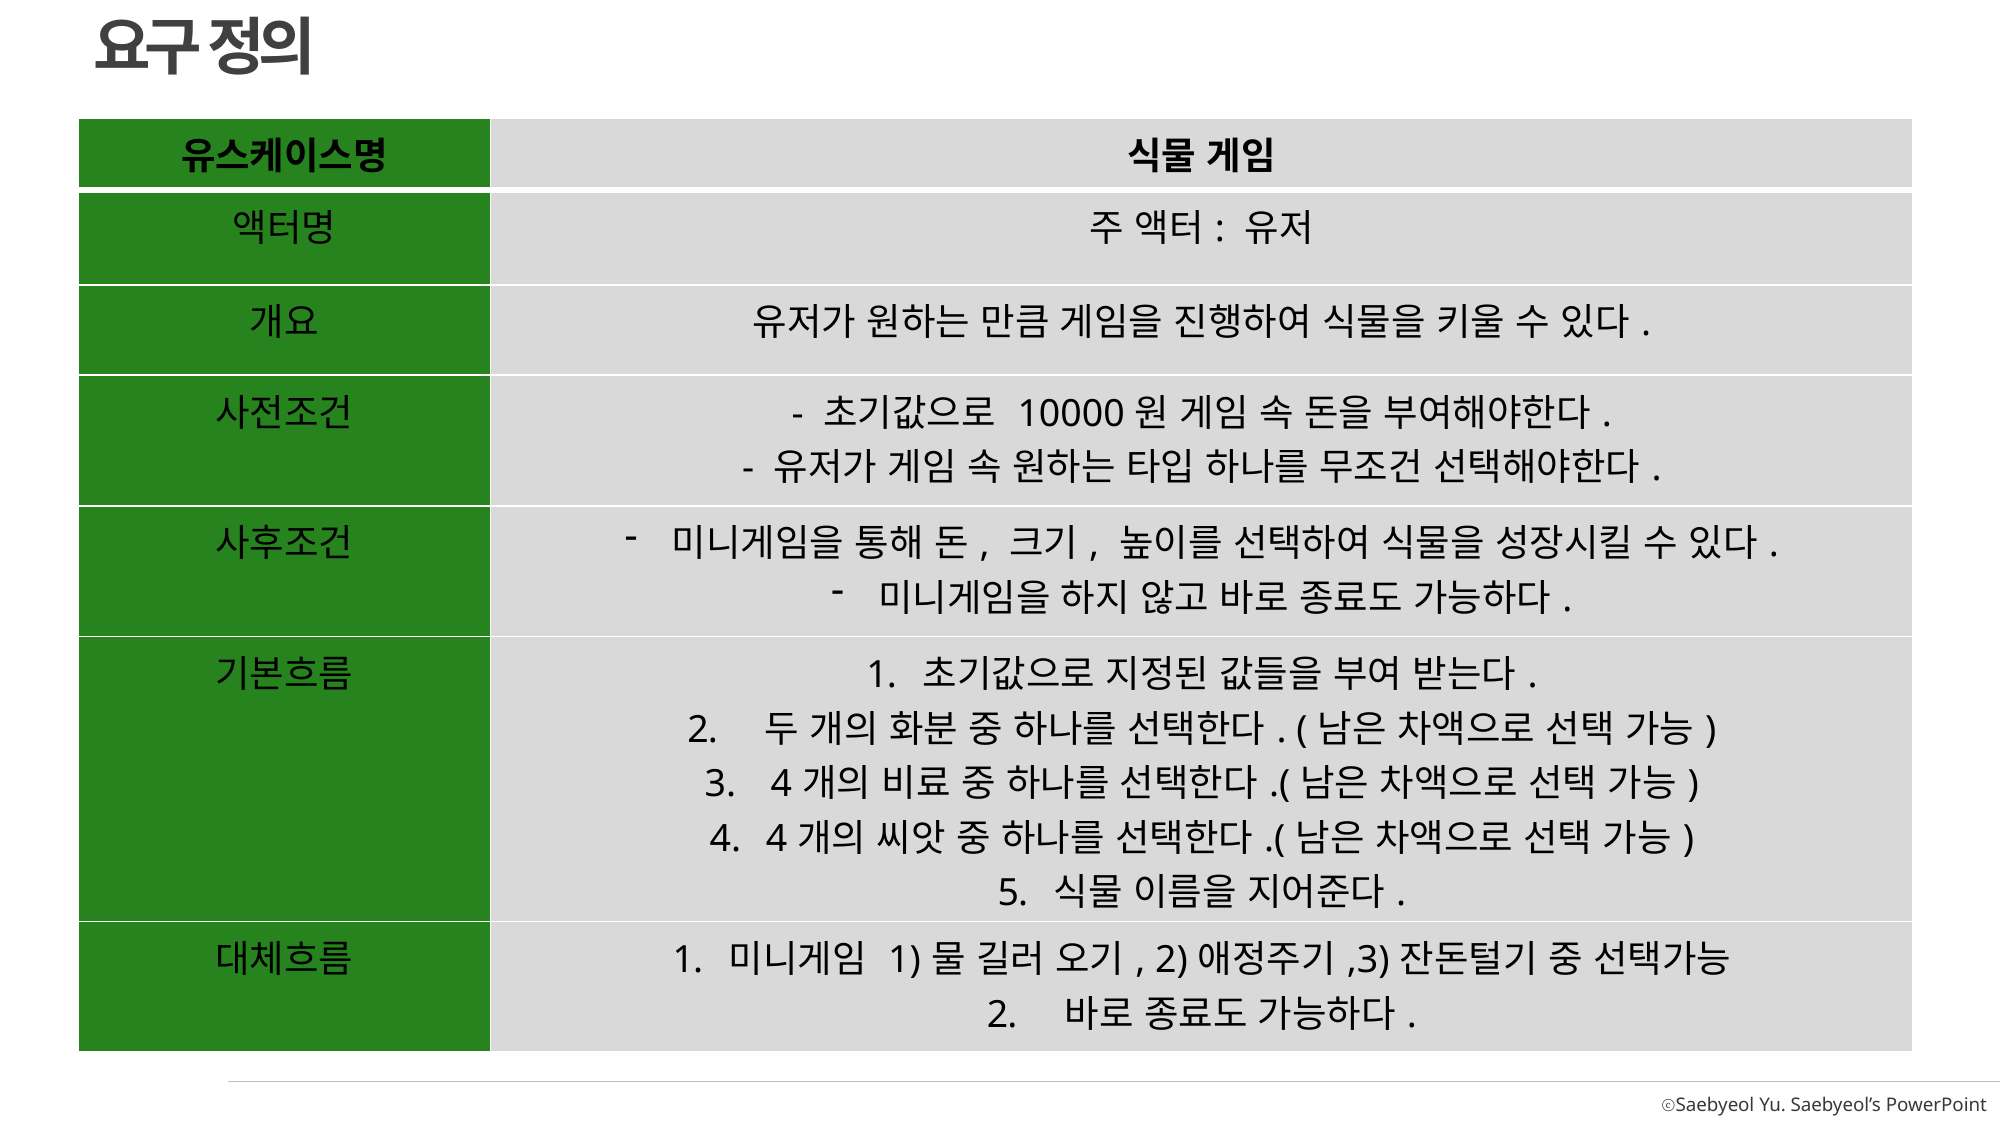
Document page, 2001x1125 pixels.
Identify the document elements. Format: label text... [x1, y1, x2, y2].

table_cell 주 액터: 유저 [491, 193, 1912, 284]
table_cell 유저가 원하는 만큼 게임을 진행하여 식물을 키울 수 있다. [491, 286, 1912, 374]
table_cell 대체흐름 [79, 922, 490, 1051]
table_cell 미니게임 1)물 길러 오기, 2)애정주기,3)잔돈털기 중 선택가능 바로 종료도 가능하다. [491, 922, 1912, 1051]
table_header 유스케이스명 [79, 119, 490, 187]
table_cell 미니게임을 통해 돈, 크기, 높이를 선택하여 식물을 성장시킬 수 있다. 미니게임을 하지 않고 바로 종료도 가능하다. [491, 507, 1912, 636]
table_cell 사후조건 [79, 507, 490, 636]
table_header 식물 게임 [491, 119, 1912, 187]
table_cell - 초기값으로 10000원 게임 속 돈을 부여해야한다. - 유저가 게임 속 원하는 타입 하나를 무조건 선택해야한다. [491, 376, 1912, 505]
table_cell 개요 [79, 286, 490, 374]
table_cell 초기값으로 지정된 값들을 부여 받는다. 두 개의 화분 중 하나를 선택한다. (남은 차액으로 선택 가능) 4개의 비료 중 하나를 선택한다.(남은 차액으로 선택 가능) 4개의 씨앗 중 하나를 선택한다.(남은 차액으로 선택 가능) 식물 이름을 지어준다. 본격적인 식물 키우기 진입 [491, 637, 1912, 921]
table_cell 기본흐름 [79, 637, 490, 921]
table_cell 사전조건 [79, 376, 490, 505]
table_cell 액터명 [79, 193, 490, 284]
text_box 요구 정의 [78, 0, 437, 90]
